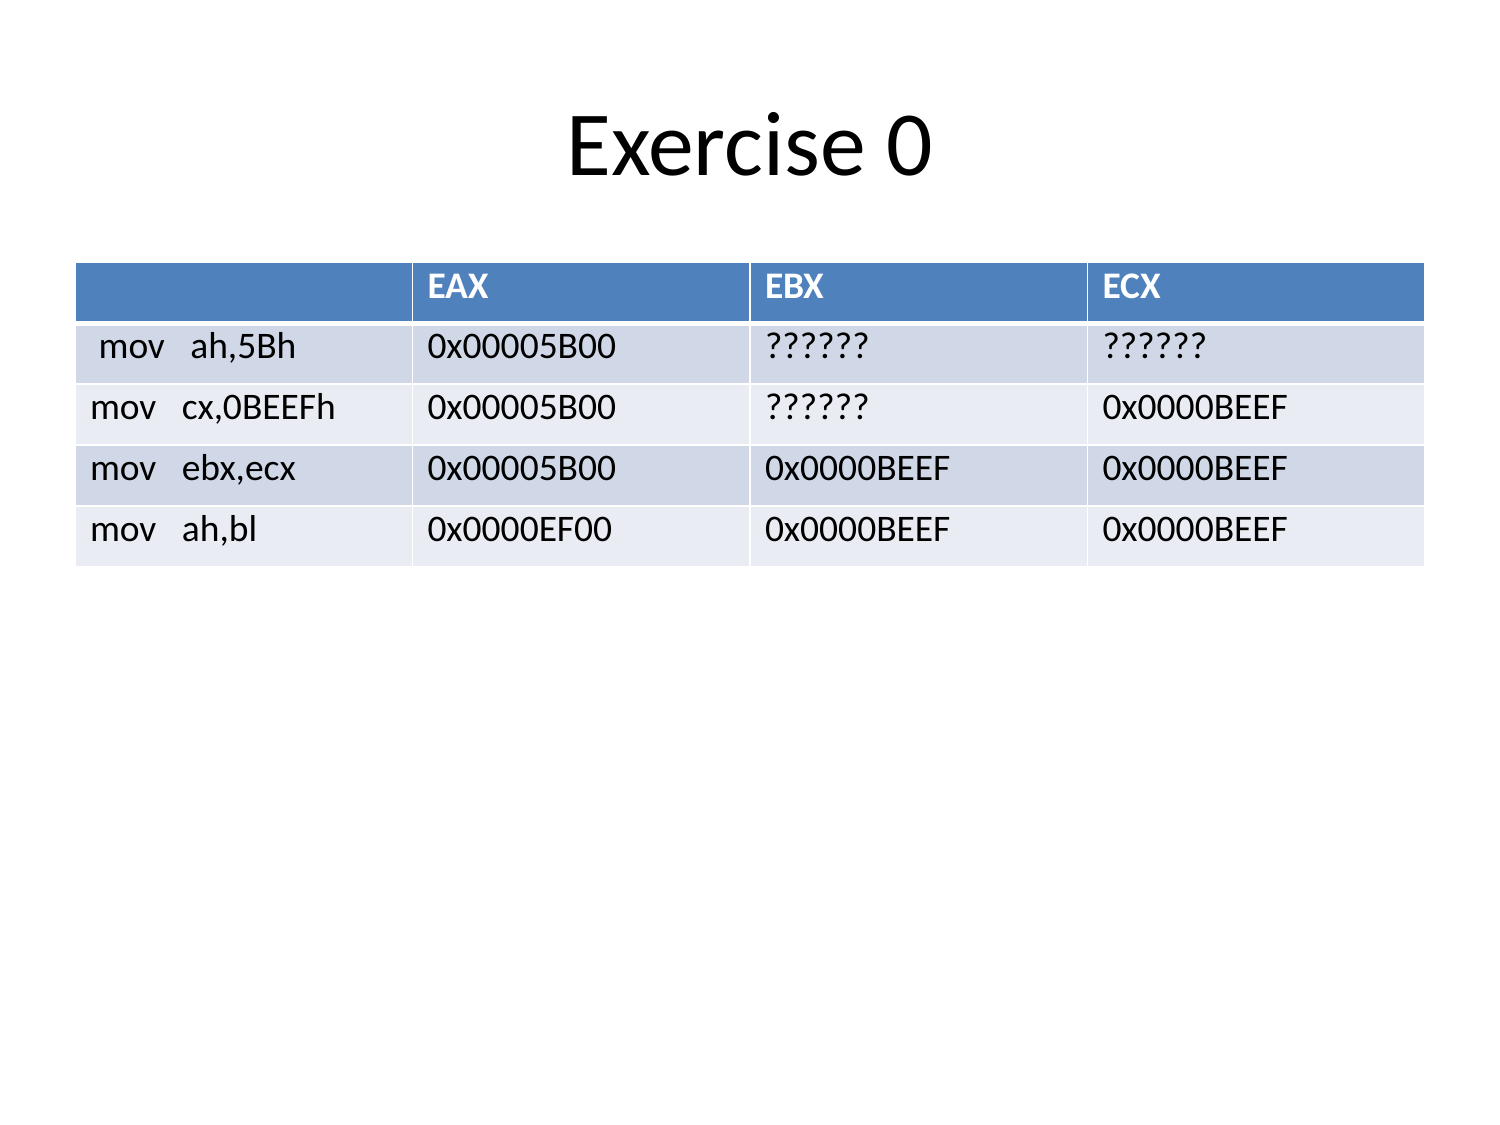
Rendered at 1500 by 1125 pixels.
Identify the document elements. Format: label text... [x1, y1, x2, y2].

table_header [76, 263, 412, 321]
table_cell 0x0000BEEF [1088, 385, 1424, 444]
table_cell ?????? [751, 326, 1087, 383]
table_cell 0x0000BEEF [751, 507, 1087, 566]
table_cell 0x0000EF00 [413, 507, 749, 566]
table_cell 0x0000BEEF [1088, 446, 1424, 505]
title Exercise 0 [75, 45, 1425, 233]
table_cell 0x0000BEEF [1088, 507, 1424, 566]
table_cell mov ah,5Bh [76, 326, 412, 383]
table_cell mov cx,0BEEFh [76, 385, 412, 444]
table_cell ?????? [1088, 326, 1424, 383]
table_cell 0x00005B00 [413, 446, 749, 505]
table_cell mov ebx,ecx [76, 446, 412, 505]
table_header ECX [1088, 263, 1424, 321]
table_cell 0x00005B00 [413, 326, 749, 383]
table_cell ?????? [751, 385, 1087, 444]
table_cell 0x0000BEEF [751, 446, 1087, 505]
table_header EBX [751, 263, 1087, 321]
table_cell 0x00005B00 [413, 385, 749, 444]
table_cell mov ah,bl [76, 507, 412, 566]
table_header EAX [413, 263, 749, 321]
